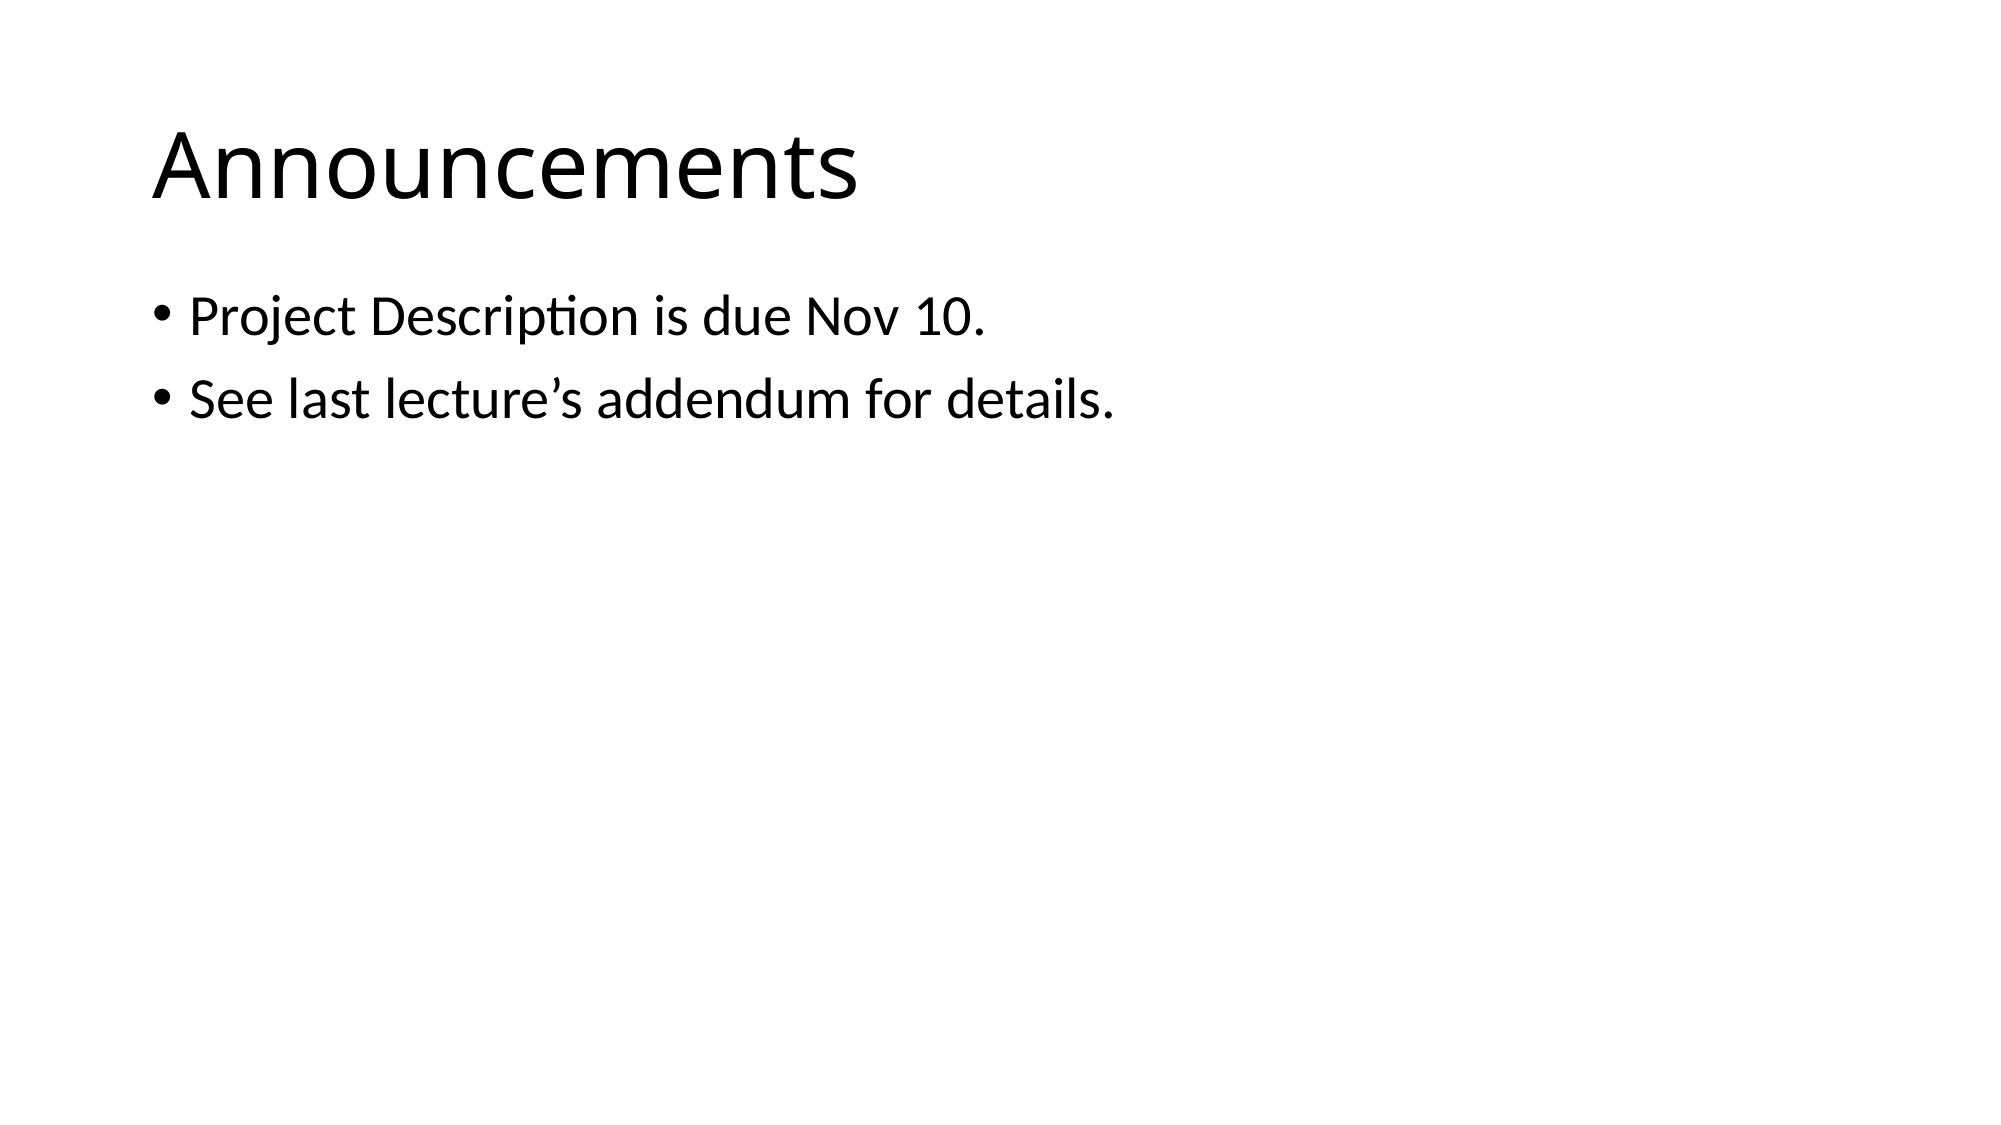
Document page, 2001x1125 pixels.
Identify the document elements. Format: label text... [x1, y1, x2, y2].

list Project Description is due Nov 10. See last lecture’s addendum for details. [137, 277, 1702, 885]
title Announcements [137, 59, 1863, 278]
